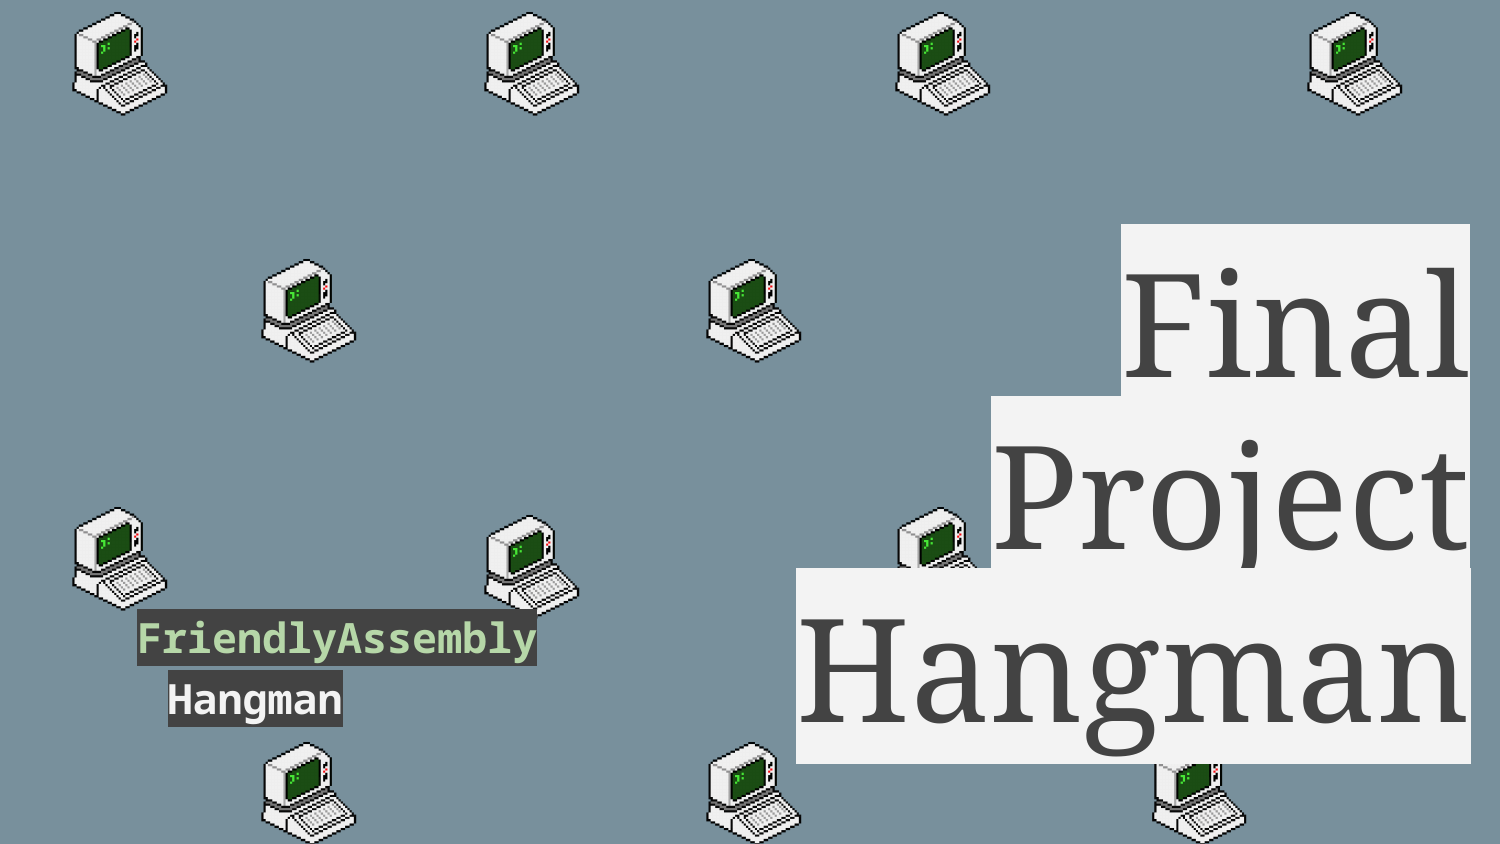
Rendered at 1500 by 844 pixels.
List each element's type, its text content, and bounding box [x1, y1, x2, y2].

picture [693, 733, 812, 844]
text_box FriendlyAssembly [91, 597, 584, 678]
picture [470, 506, 590, 625]
picture [1138, 250, 1258, 369]
picture [882, 498, 1001, 617]
picture [59, 498, 178, 617]
picture [59, 3, 178, 123]
picture [882, 3, 1001, 123]
picture [248, 733, 367, 844]
text_box Hangman [152, 657, 792, 738]
text_box Final Project Hangman [639, 218, 1486, 766]
picture [1294, 498, 1413, 617]
picture [693, 250, 812, 369]
picture [248, 250, 367, 369]
picture [1294, 3, 1413, 123]
picture [1138, 733, 1258, 844]
picture [470, 3, 590, 123]
